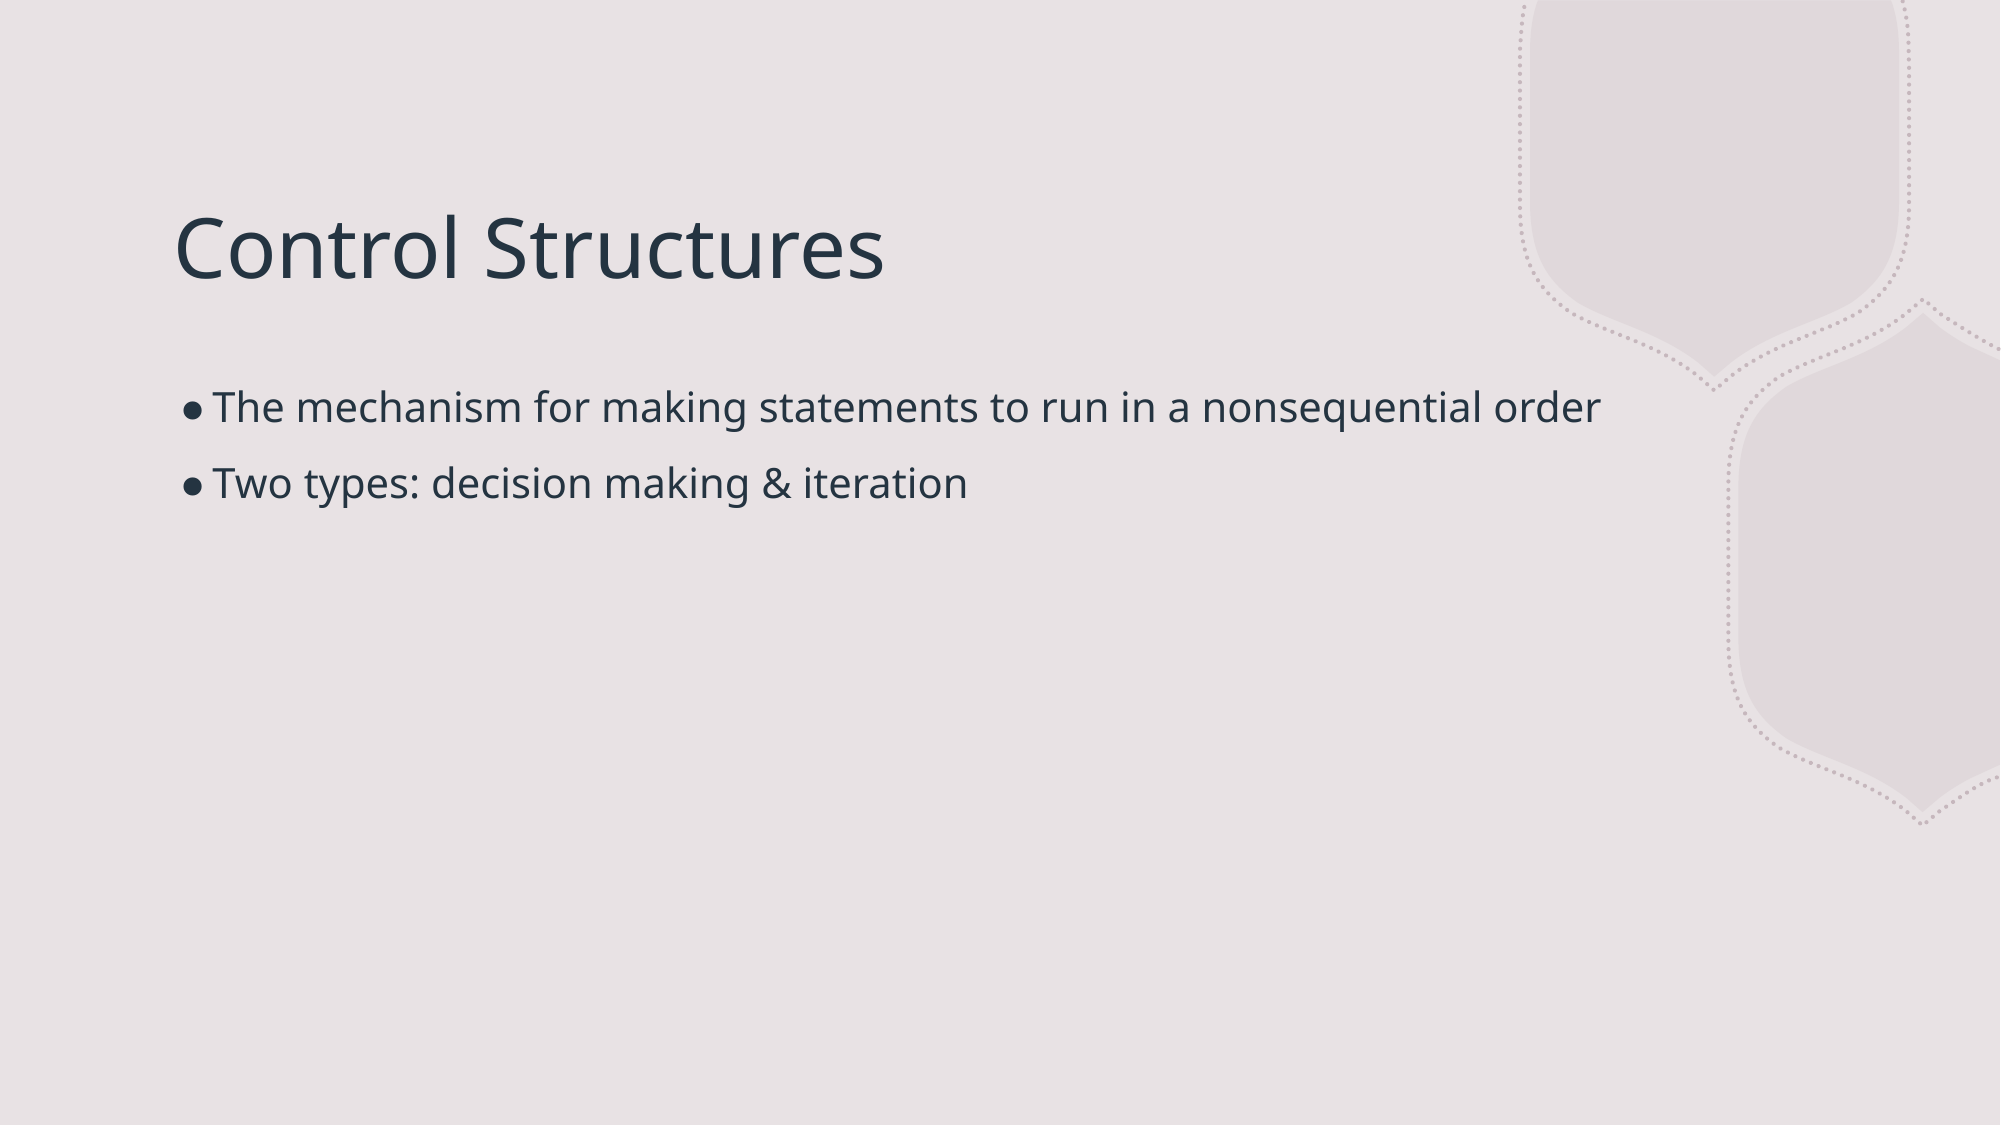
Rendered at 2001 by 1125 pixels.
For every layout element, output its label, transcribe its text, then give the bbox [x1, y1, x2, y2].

title Control Structures [158, 157, 1648, 332]
list The mechanism for making statements to run in a nonsequential order Two types: decision making & iteration [158, 368, 1648, 968]
